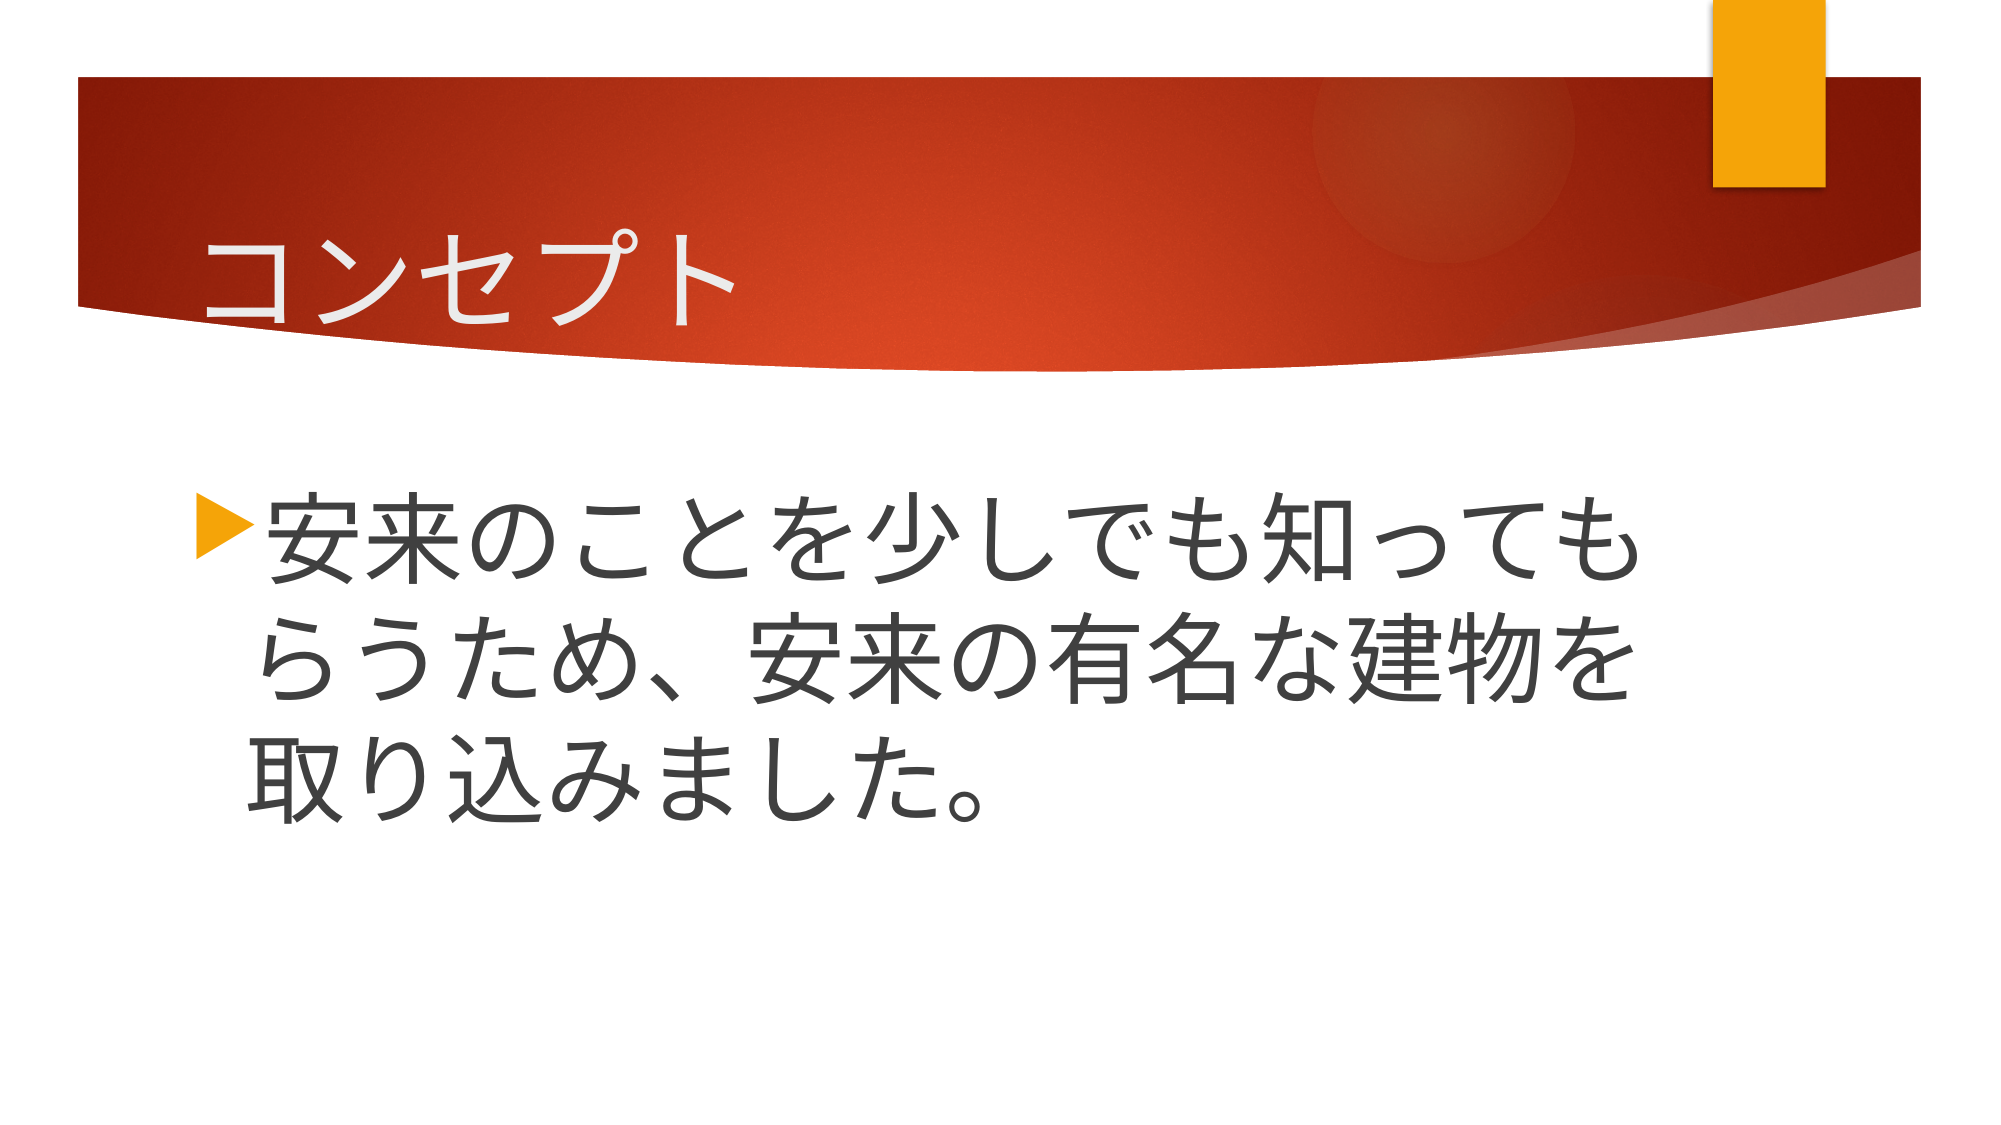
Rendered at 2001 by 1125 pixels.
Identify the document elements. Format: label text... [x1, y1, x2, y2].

title コンセプト [174, 217, 1612, 338]
list 安来のことを少しでも知ってもらうため、安来の有名な建物を取り込みました。 [174, 468, 1745, 1030]
